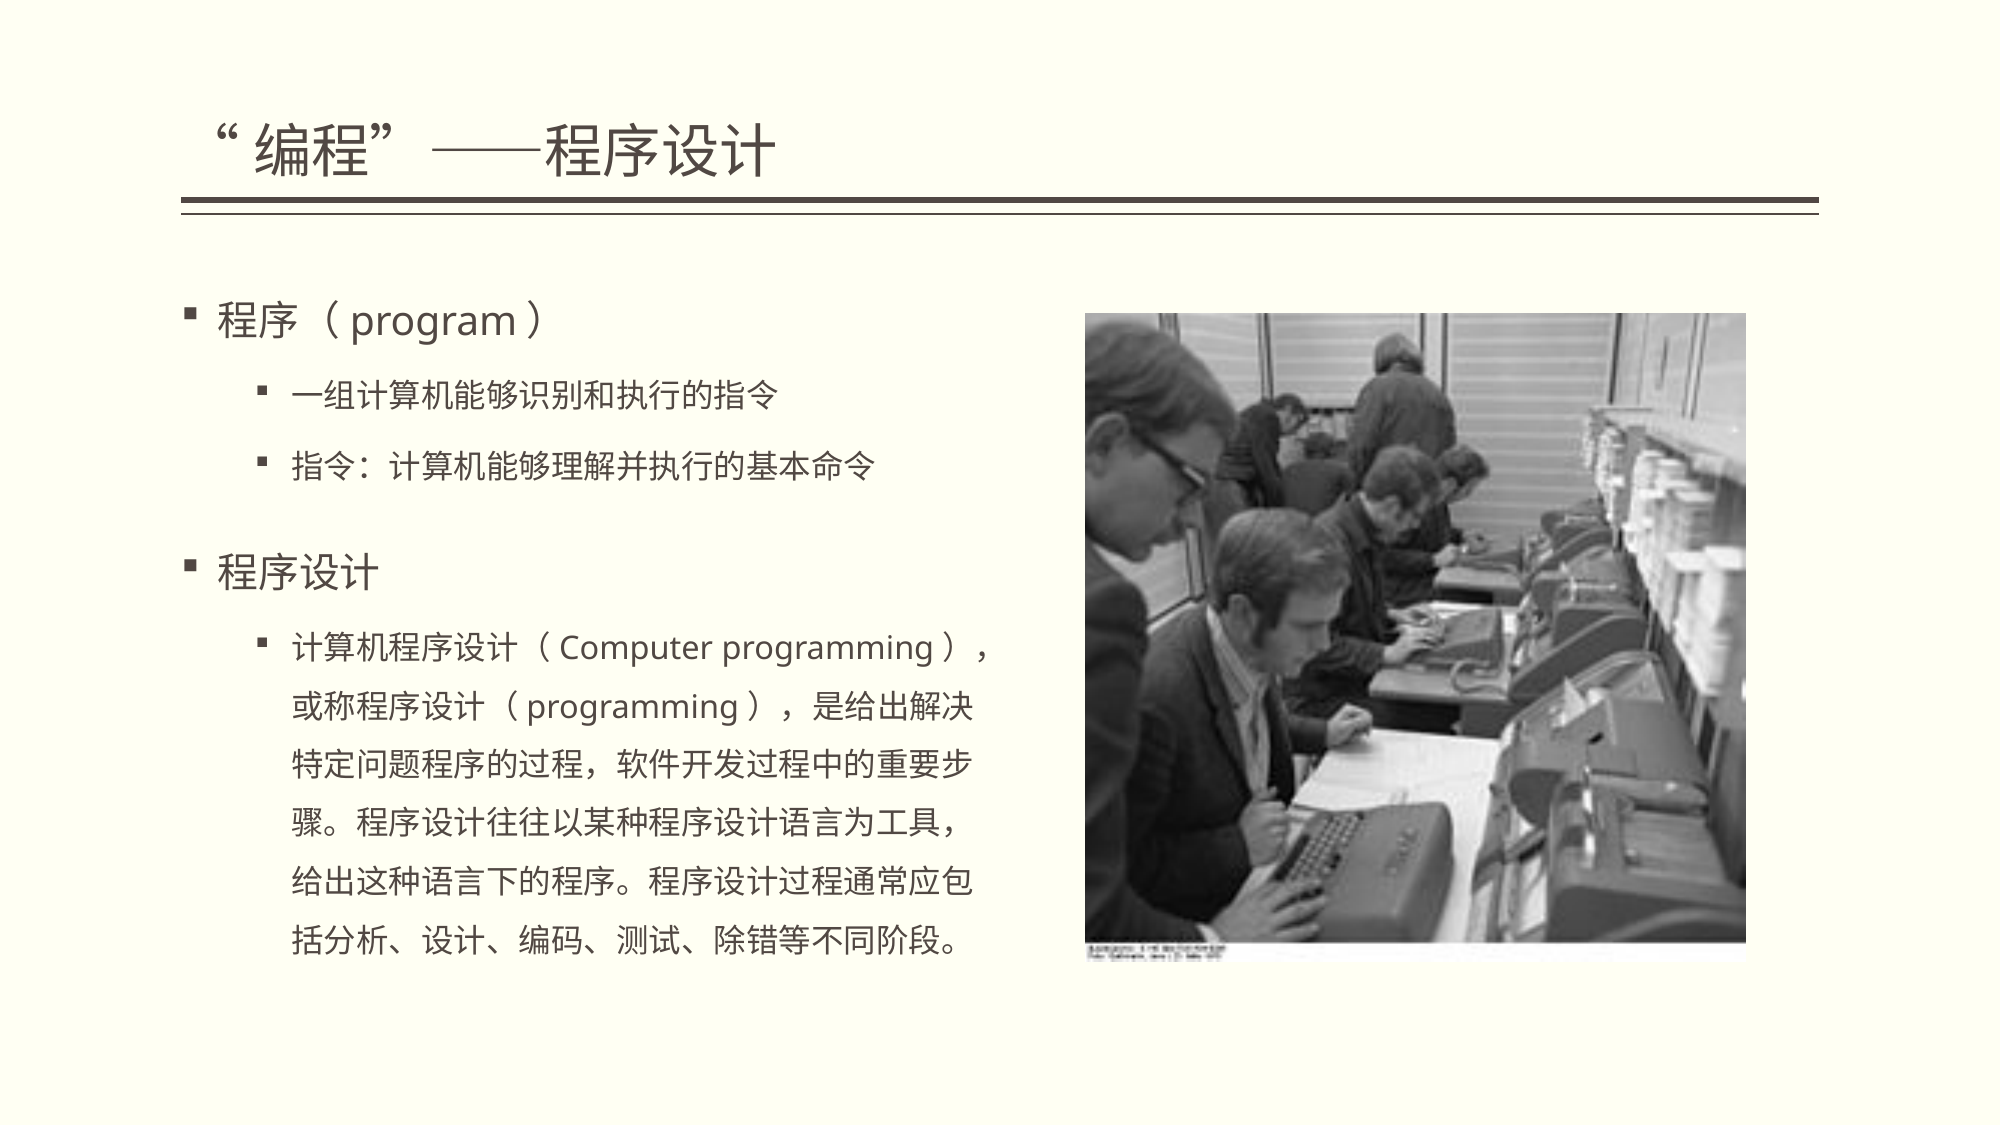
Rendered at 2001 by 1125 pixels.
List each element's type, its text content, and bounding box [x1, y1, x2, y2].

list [1085, 313, 1746, 962]
list 程序（program） 一组计算机能够识别和执行的指令 指令：计算机能够理解并执行的基本命令 程序设计 计算机程序设计（Computer programming），或称程序设计（programming），是给出解决特定问题程序的过程，软件开发过程中的重要步骤。程序设计往往以某种程序设计语言为工具，给出这种语言下的程序。程序设计过程通常应包括分析、设计、编码、测试、除错等不同阶段。 [181, 262, 988, 1013]
title “编程”——程序设计 [181, 12, 1819, 193]
